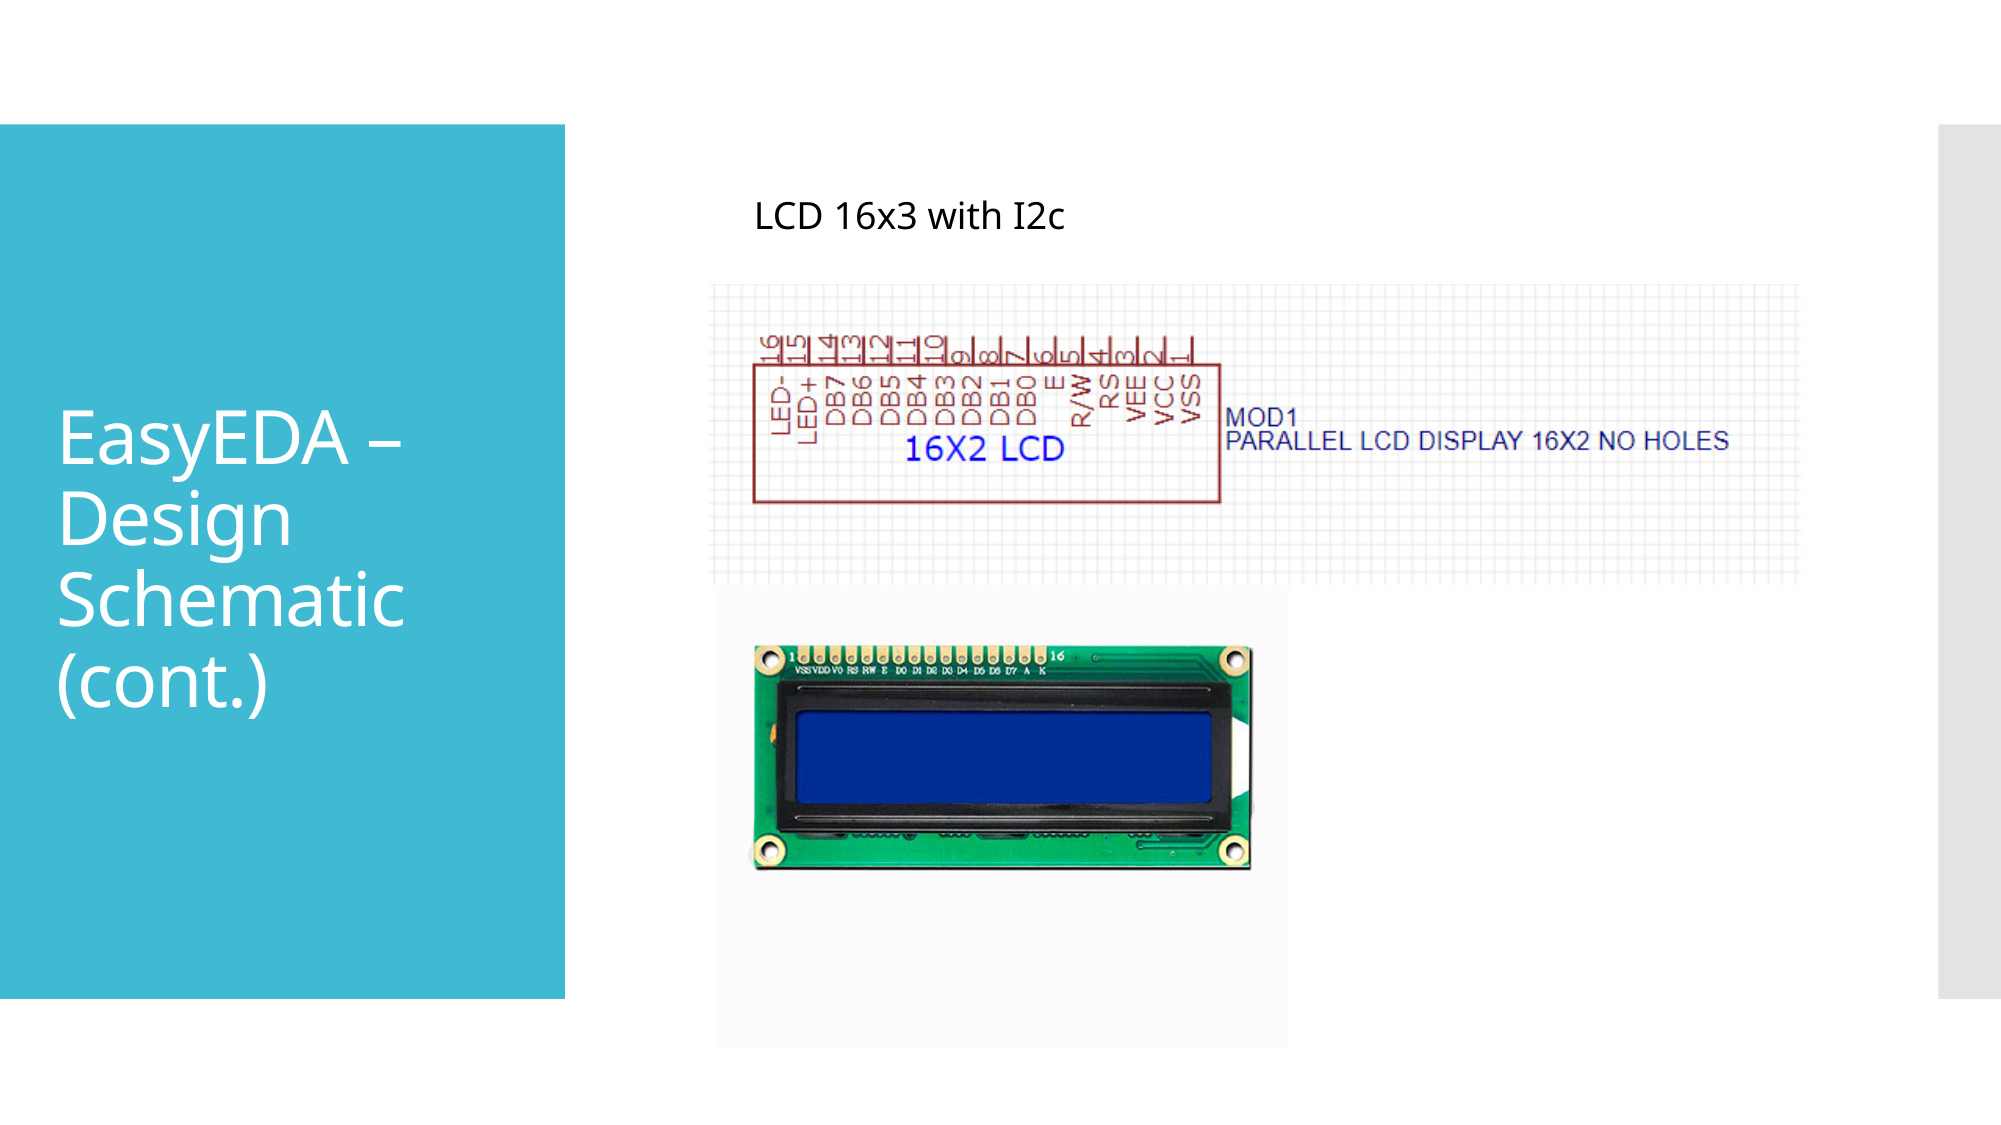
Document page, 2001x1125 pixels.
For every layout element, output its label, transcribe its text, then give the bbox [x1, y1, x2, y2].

title EasyEDA –Design Schematic (cont.) [41, 184, 525, 940]
text_box LCD 16x3 with I2c [739, 184, 1081, 245]
picture [691, 453, 1309, 1071]
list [709, 284, 1801, 585]
